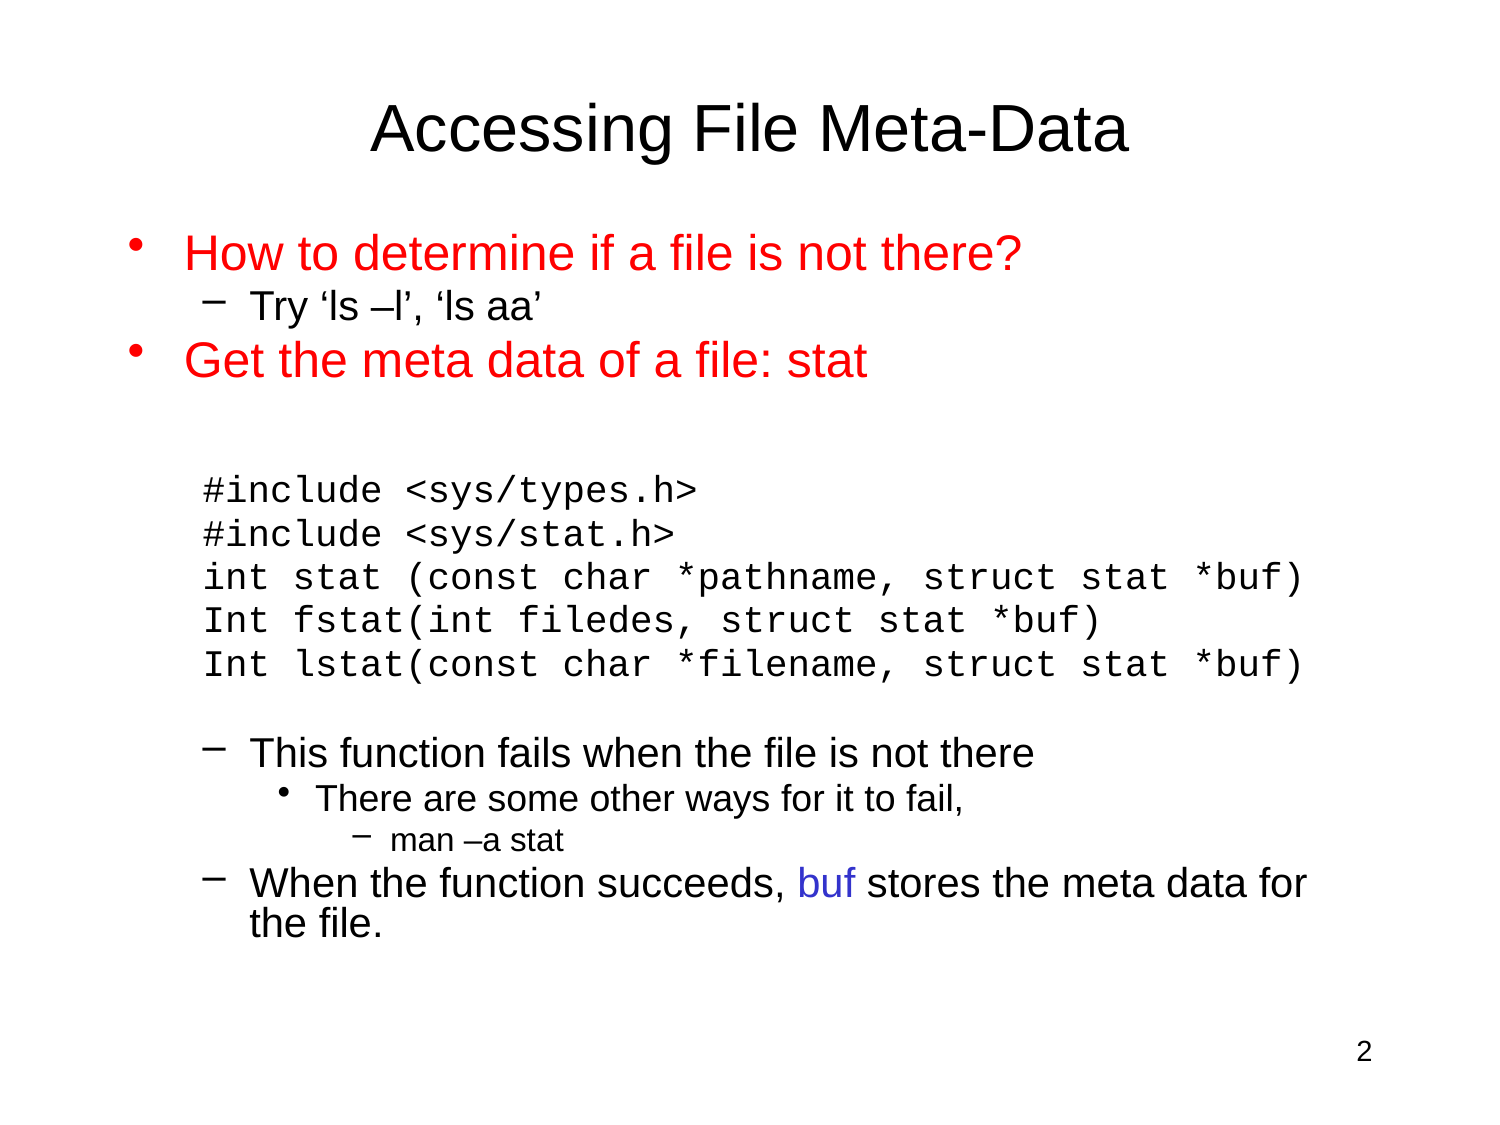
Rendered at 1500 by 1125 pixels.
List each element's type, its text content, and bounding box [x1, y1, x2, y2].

title Accessing File Meta-Data [112, 62, 1388, 188]
slide_number 2 [1074, 1024, 1388, 1101]
list How to determine if a file is not there? Try ‘ls –l’, ‘ls aa’ Get the meta data of a file: stat #include <sys/types.h> #include <sys/stat.h> int stat (const char *pathname, struct stat *buf) Int fstat(int filedes, struct stat *buf) Int lstat(const char *filename, struct stat *buf) This function fails when the file is not there There are some other ways for it to fail, man –a stat When the function succeeds, buf stores the meta data for the file. [112, 224, 1388, 1000]
